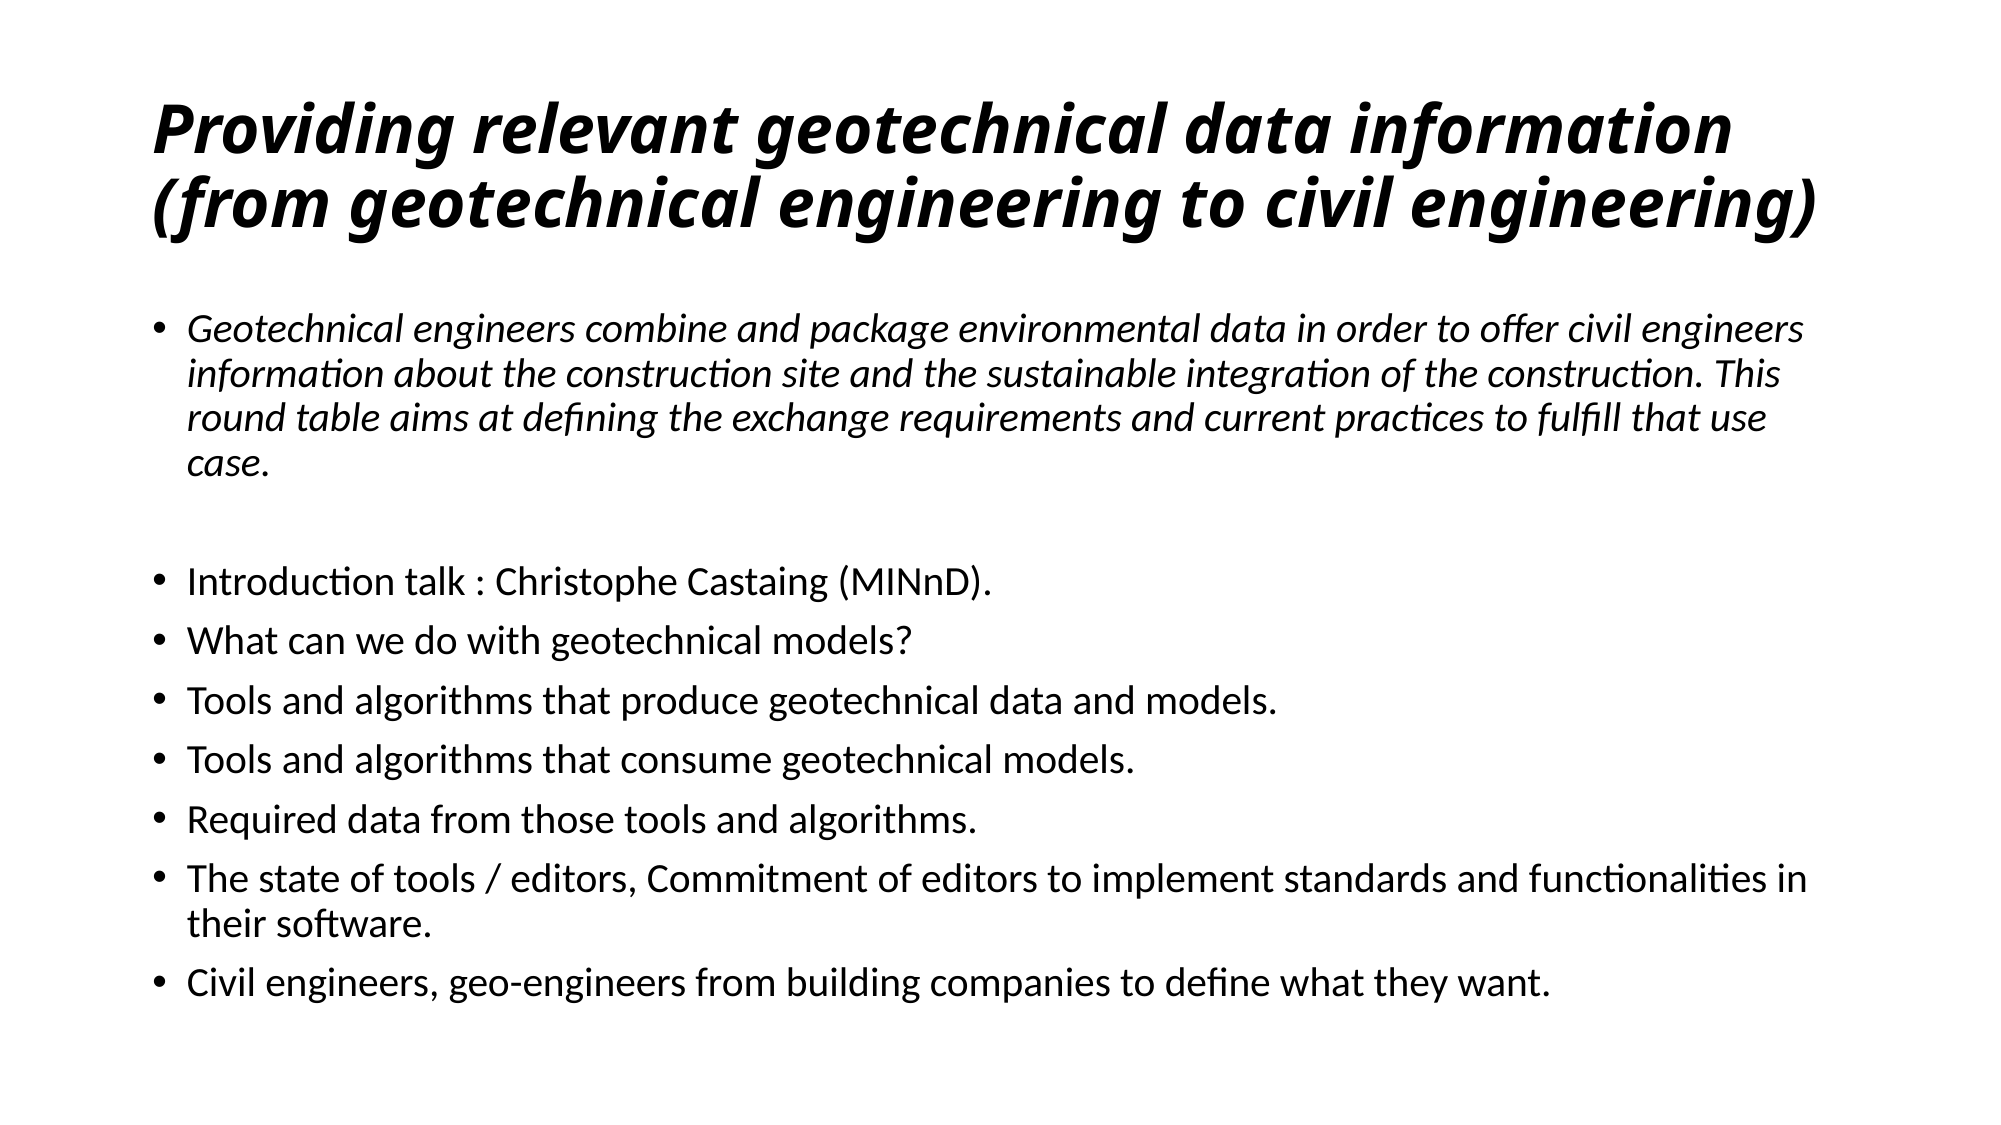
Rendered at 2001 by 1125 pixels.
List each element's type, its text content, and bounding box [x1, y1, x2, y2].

title Providing relevant geotechnical data information (from geotechnical engineering to civil engineering) [137, 59, 1863, 278]
list Geotechnical engineers combine and package environmental data in order to offer civil engineers information about the construction site and the sustainable integration of the construction. This round table aims at defining the exchange requirements and current practices to fulfill that use case. Introduction talk : Christophe Castaing (MINnD). What can we do with geotechnical models? Tools and algorithms that produce geotechnical data and models. Tools and algorithms that consume geotechnical models. Required data from those tools and algorithms. The state of tools / editors, Commitment of editors to implement standards and functionalities in their software. Civil engineers, geo-engineers from building companies to define what they want. [137, 299, 1863, 1014]
